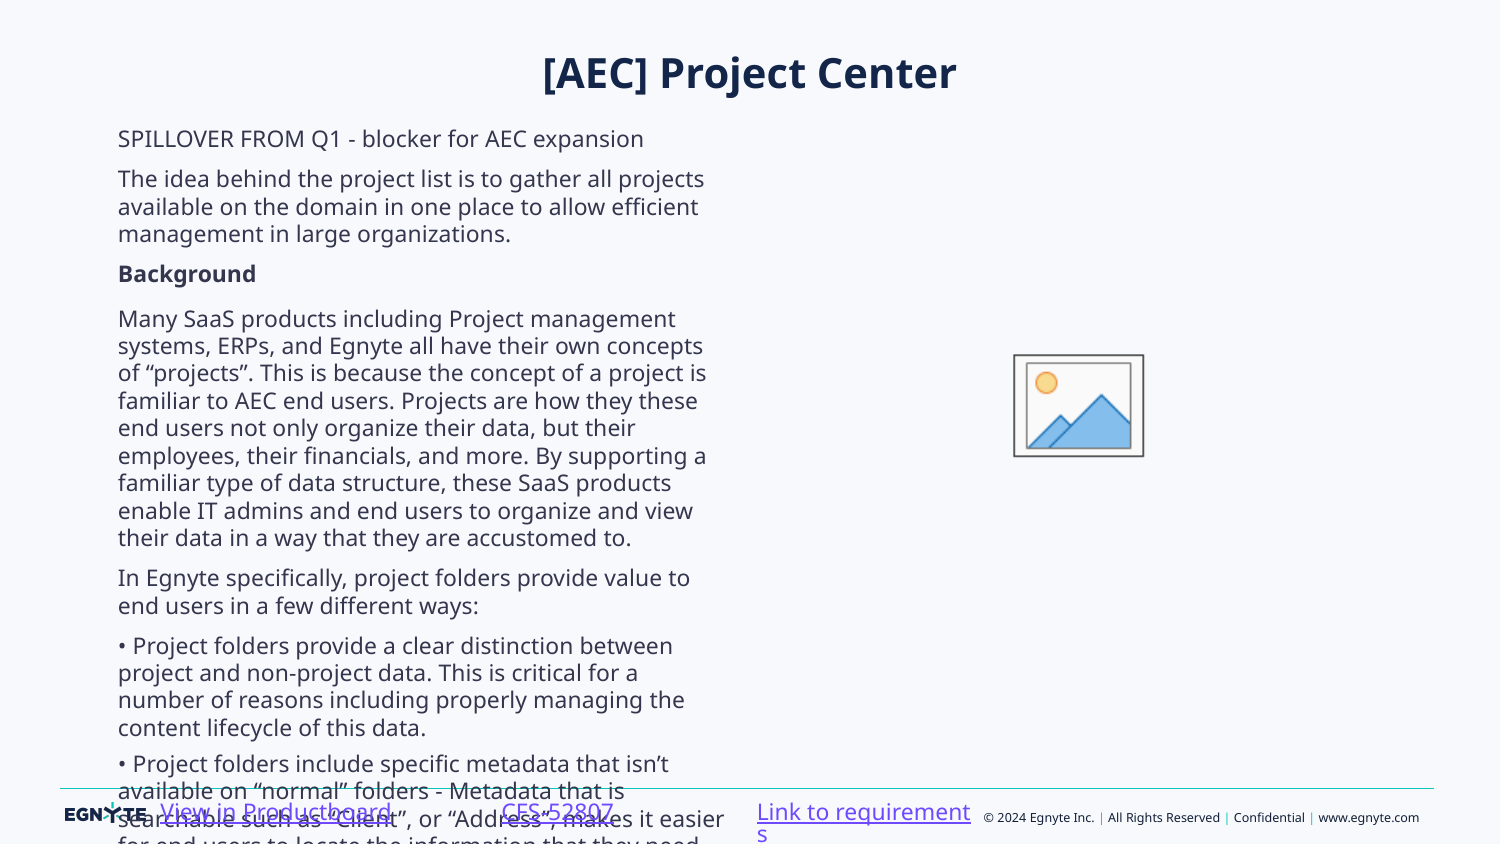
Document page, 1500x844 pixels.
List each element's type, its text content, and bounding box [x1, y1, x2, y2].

picture [65, 802, 145, 823]
title [AEC] Project Center [103, 44, 1397, 106]
picture [761, 119, 1397, 693]
list SPILLOVER FROM Q1 - blocker for AEC expansion The idea behind the project list is to gather all projects available on the domain in one place to allow efficient management in large organizations. Background Many SaaS products including Project management systems, ERPs, and Egnyte all have their own concepts of “projects”. This is because the concept of a project is familiar to AEC end users. Projects are how they these end users not only organize their data, but their employees, their financials, and more. By supporting a familiar type of data structure, these SaaS products enable IT admins and end users to organize and view their data in a way that they are accustomed to. In Egnyte specifically, project folders provide value to end users in a few different ways: • Project folders provide a clear distinction between project and non-project data. This is critical for a number of reasons including properly managing the content lifecycle of this data. • Project folders include specific metadata that isn’t available on “normal” folders - Metadata that is searchable such as “Client”, or “Address”, makes it easier for end users to locate the information that they need. • Additional capabilities - Egnyte includes many features built on top of project folders including Smart upload, the project dashboard, and more. These features are all built to support specific workflows within a project, but without marking a folder as a project folder in Egnyte, these features are inaccessible. With all of this being said, adoption of project folders in Egnyte is growing, just not as quickly as we had hoped. One area in which Egnyte is lacking is a need for better visibility into project folders. Customers need to be able to quickly and easily get an overview of their projects to understand things like “which projects are in progress” and “which projects are in California?”. A dedicated page/section where users can find all information related to their projects will satisfy this need. User Stories Story 0: Project Center Availability As a user, I want the Project Center feature to be available, so that users accessing these files in my domain can use this feature Acceptance Criteria: 1. A new feature flag will need to be created to toggle this feature’s availability from billing 2. This feature will be available in any plans that have project folders (Ent-Lite+, LS plans, and the project control add-on) Story 1: Project List As a user, I want to view a list of all project folders in my domain, so that I can get an overview of the projects to which I have access. Acceptance Criteria: 1. Any project folder that a user has access to view in Egnyte Collaborate will be displayed from this list 2. All project metadata will be displayed on this page 3. A user will need to be able to export this project list to CSV/Excel 4. The default view of the project list will be in alphanumeric order by project name 5. Selecting a project from this view will take the user to the folder location in their folder hierarchy 6. A folder owner should be able to edit project settings from this page Story 2: Search/Sort/Filter Project List As a user, I want to search, sort and filter my project list using project metadata, so that I can find the projects that I want to view. Acceptance Criteria: 1. A user will need to be able to search the project metadata directly from the Project Center page. 2. From the project list page, a user will need to be able to sort each project metadata column in ascending and descending order. 3. From the project list page, a user will need to be able to filter each project metadata column Story 3: Create a New Project As a user, I want to create a new project from the Project List or Map View pages, so that I can organize my data in ways that are familiar to my team. Acceptance Criteria: 1. A user will need to be able to create a new, empty project folder 2. A user will need to be able to create a new project folder from a template 3. When creating from the project list or map view, the user will need to choose a save location where the project folder will live in Egnyte Collaborate. Story 4: Project Recommendations As a user, I want to be notified of folders that should be marked as a project from the Project Center dashboard, so that I can easily convert non-project folders to project folders. Acceptance Criteria: 1. A [recommended projects] button will be available from the Project Center dashboard. 2. The recommended projects button should show a numerical value representing the number of folders that are suggested to be marked as a project. 3. Selecting this button will open a modal where users can selectively choose folders and whether or not they want to mark the folders as a project, or not a project. Story 5: Project Metrics [Post MVP] As a user, I want actionable metrics across my project folders from the Project Center page, so that I can more effectively manage these folders within my domain. Acceptance Criteria: 1. Metrics will be personalized to the user. In other words, if there are 50 projects in my domain but I only have access to 35 of them, the metrics that I see should only represent those 35 projects. 2. Widgets should be created on the project list page including: 3. The widgets should display trends for each metric being tracked via upwards and downward arrows, and percentages. See PM mockups below. 4. Selecting a project from one of these widgets will direct the user to that project folder in the Egnyte folder hierarchy. Story 6: Map View [Post MVP] As a user, I want to view all of my projects from a map view, so that I can quickly locate projects within a given region. Acceptance Criteria: 1. A toggle to switch between list and map view is required. 2. A location pin will be displayed on the map for any project folder that has an address 3. Some project folders will not have an address populated and hence, we will not be able to show these in map view. 4. Users will need to be able to zoom in/out and pan on the map view 5. Users will be able to make the map view full screen 6. The default view when landing on the Map View should zoom out far enough so that each project pin is visible, but no farther than that. 7. Users will need be able to search for a location and be taken to that location on the map view 8. Selecting a project pin should open a thumbnail of the project folder that displays the project name, project ID, project status, project logo, and address. 9. When selecting “View Project” the landing page (either files or dashboard) that has been selected by the user from the project folder itself should be respected. 10. Hovering over a project location pin should display a tooltip with the complete project address. User interaction and design Figma Designs - https://www.figma.com/design/I3FsHFo8dWq344C1qDiCeq/AEC-%2F-Projects-home-page-MVP--?node-id=1-4&t=N5PMSJhejOwyq4No-0 [103, 117, 741, 693]
list Link to requirements [742, 790, 997, 835]
list View in Productboard [145, 790, 486, 835]
list CFS-52807 [486, 790, 741, 835]
